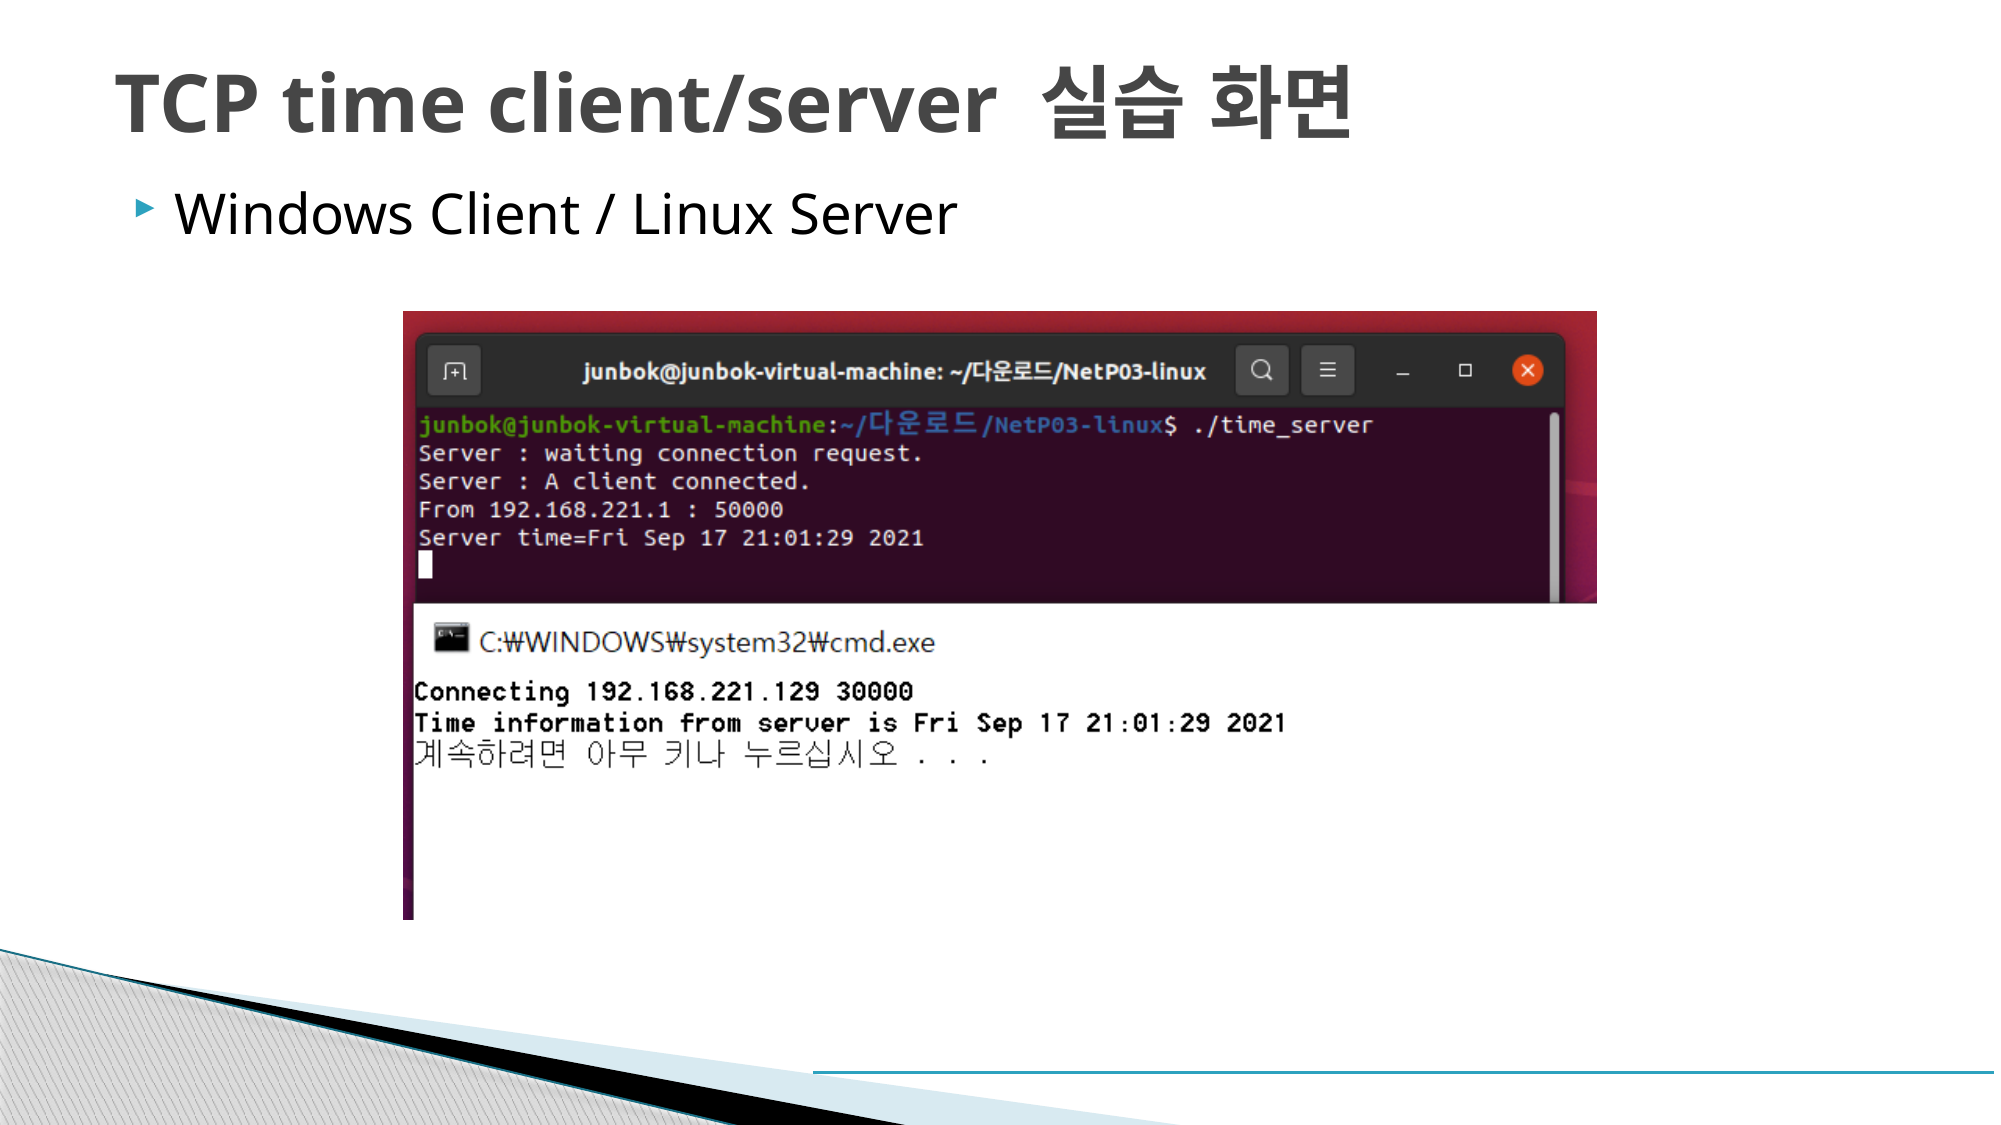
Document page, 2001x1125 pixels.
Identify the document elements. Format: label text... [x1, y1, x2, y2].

list Windows Client / Linux Server [99, 171, 1900, 988]
picture [402, 311, 1597, 920]
title TCP time client/server 실습 화면 [99, 45, 1900, 157]
